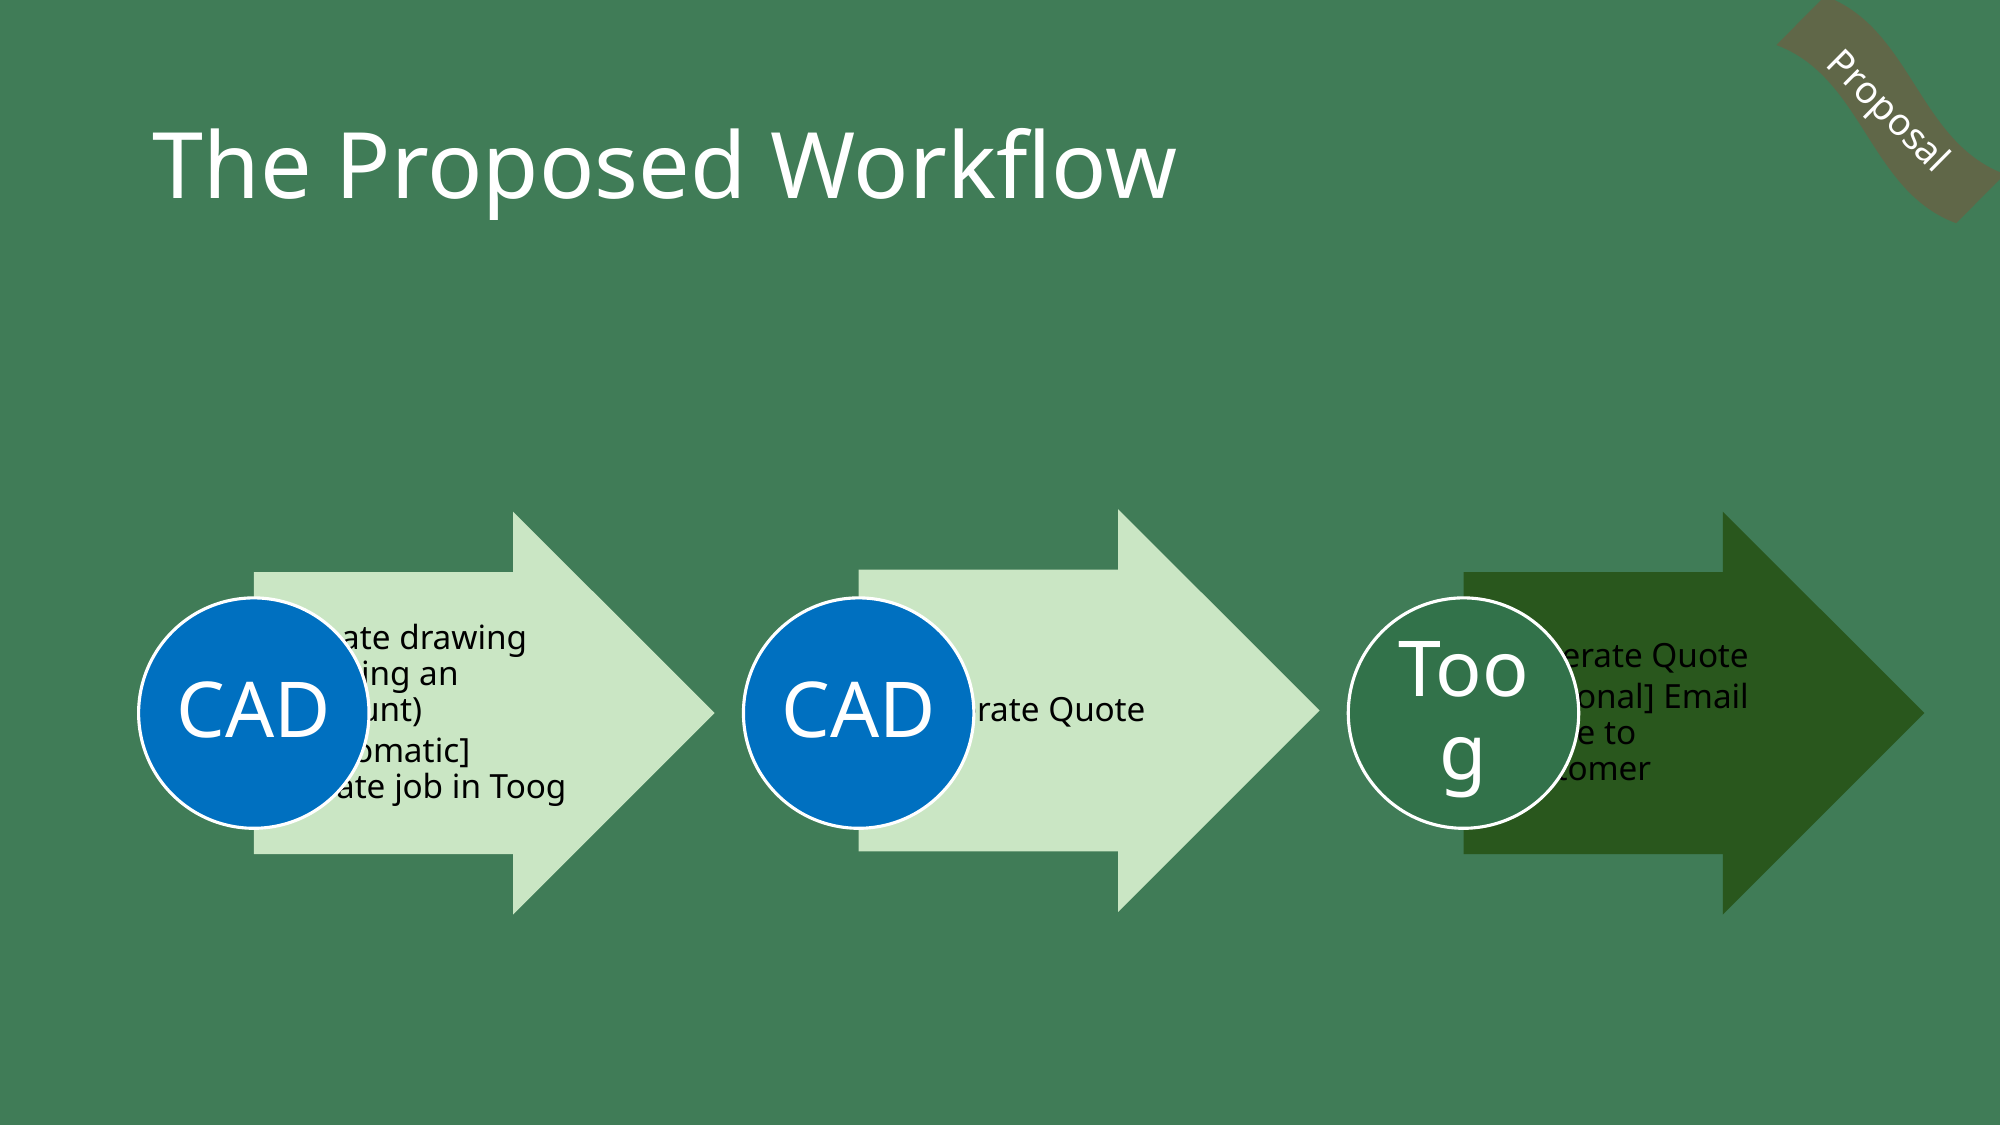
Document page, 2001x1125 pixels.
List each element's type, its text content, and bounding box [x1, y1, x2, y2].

title The Proposed Workflow [137, 59, 1863, 278]
text_box Proposal [1776, 0, 2000, 224]
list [137, 410, 1926, 1016]
